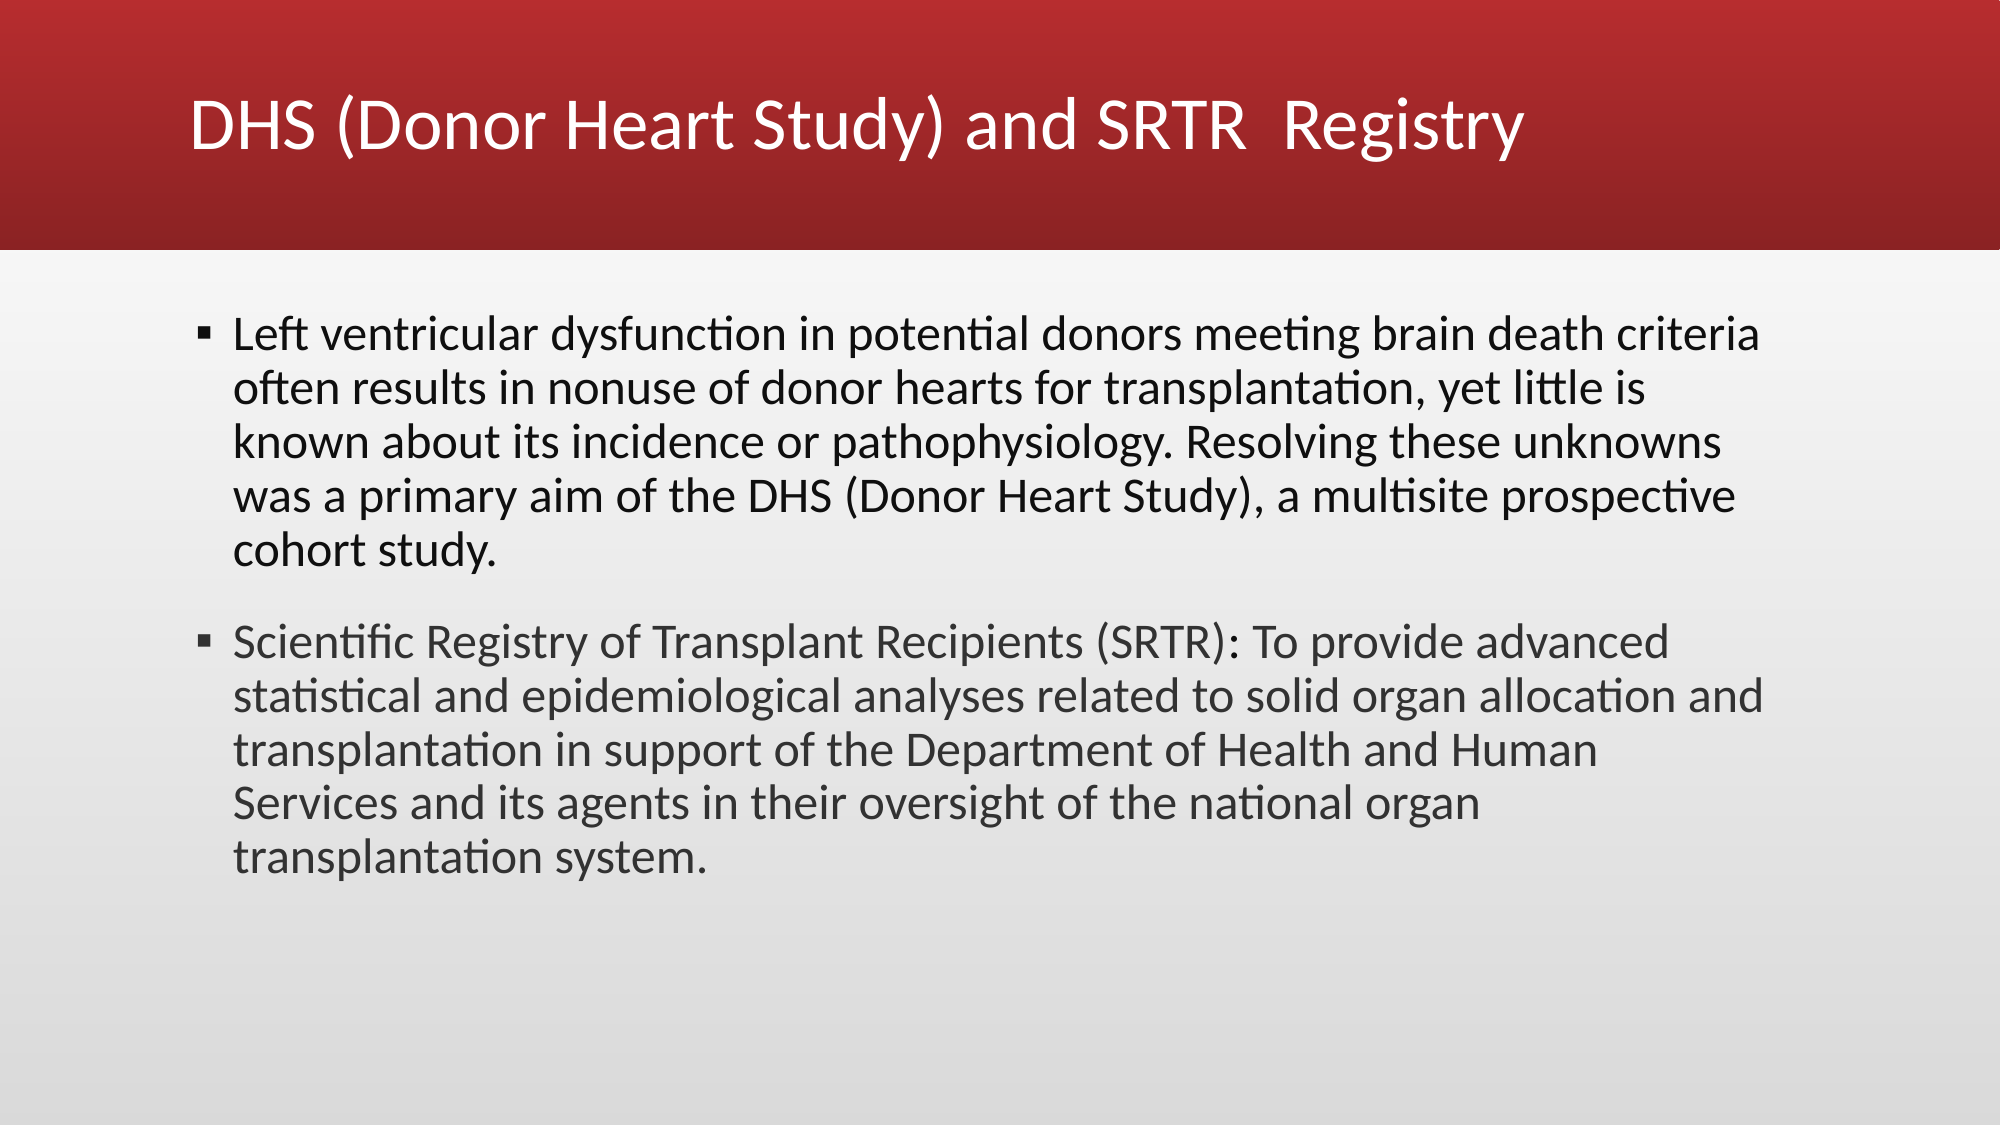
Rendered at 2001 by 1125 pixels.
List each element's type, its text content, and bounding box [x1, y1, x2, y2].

title DHS (Donor Heart Study) and SRTR Registry [174, 16, 1825, 234]
list Left ventricular dysfunction in potential donors meeting brain death criteria often results in nonuse of donor hearts for transplantation, yet little is known about its incidence or pathophysiology. Resolving these unknowns was a primary aim of the DHS (Donor Heart Study), a multisite prospective cohort study. Scientific Registry of Transplant Recipients (SRTR): To provide advanced statistical and epidemiological analyses related to solid organ allocation and transplantation in support of the Department of Health and Human Services and its agents in their oversight of the national organ transplantation system. [180, 299, 1781, 1050]
